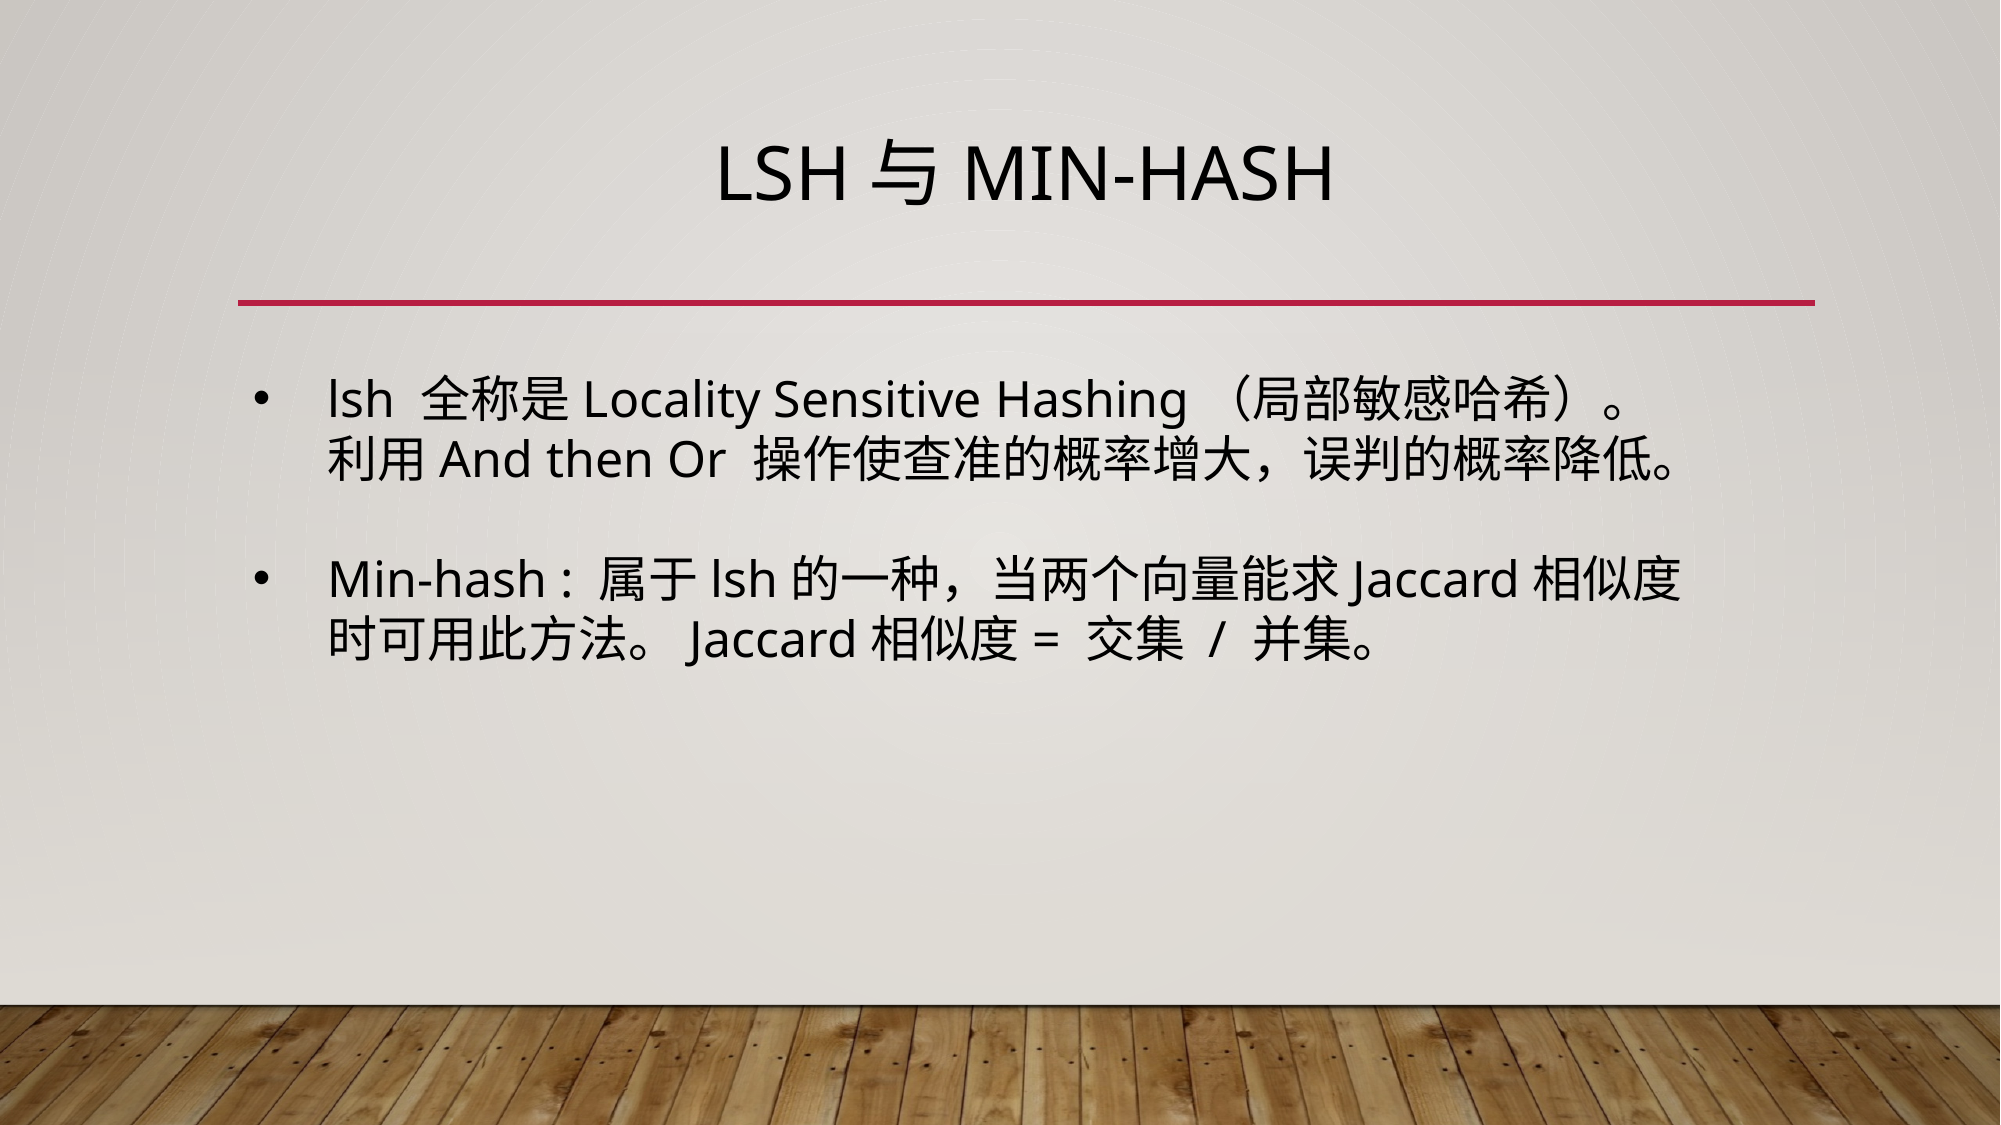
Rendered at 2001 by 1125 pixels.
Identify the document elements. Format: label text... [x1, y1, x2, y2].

text_box lsh 全称是Locality Sensitive Hashing（局部敏感哈希）。 利用And then Or 操作使查准的概率增大，误判的概率降低。 Min-hash : 属于lsh的一种，当两个向量能求Jaccard相似度时可用此方法。Jaccard相似度= 交集 / 并集。 [238, 300, 1721, 736]
picture [0, 1005, 2000, 1125]
title LSH与min-hash [238, 128, 1814, 301]
